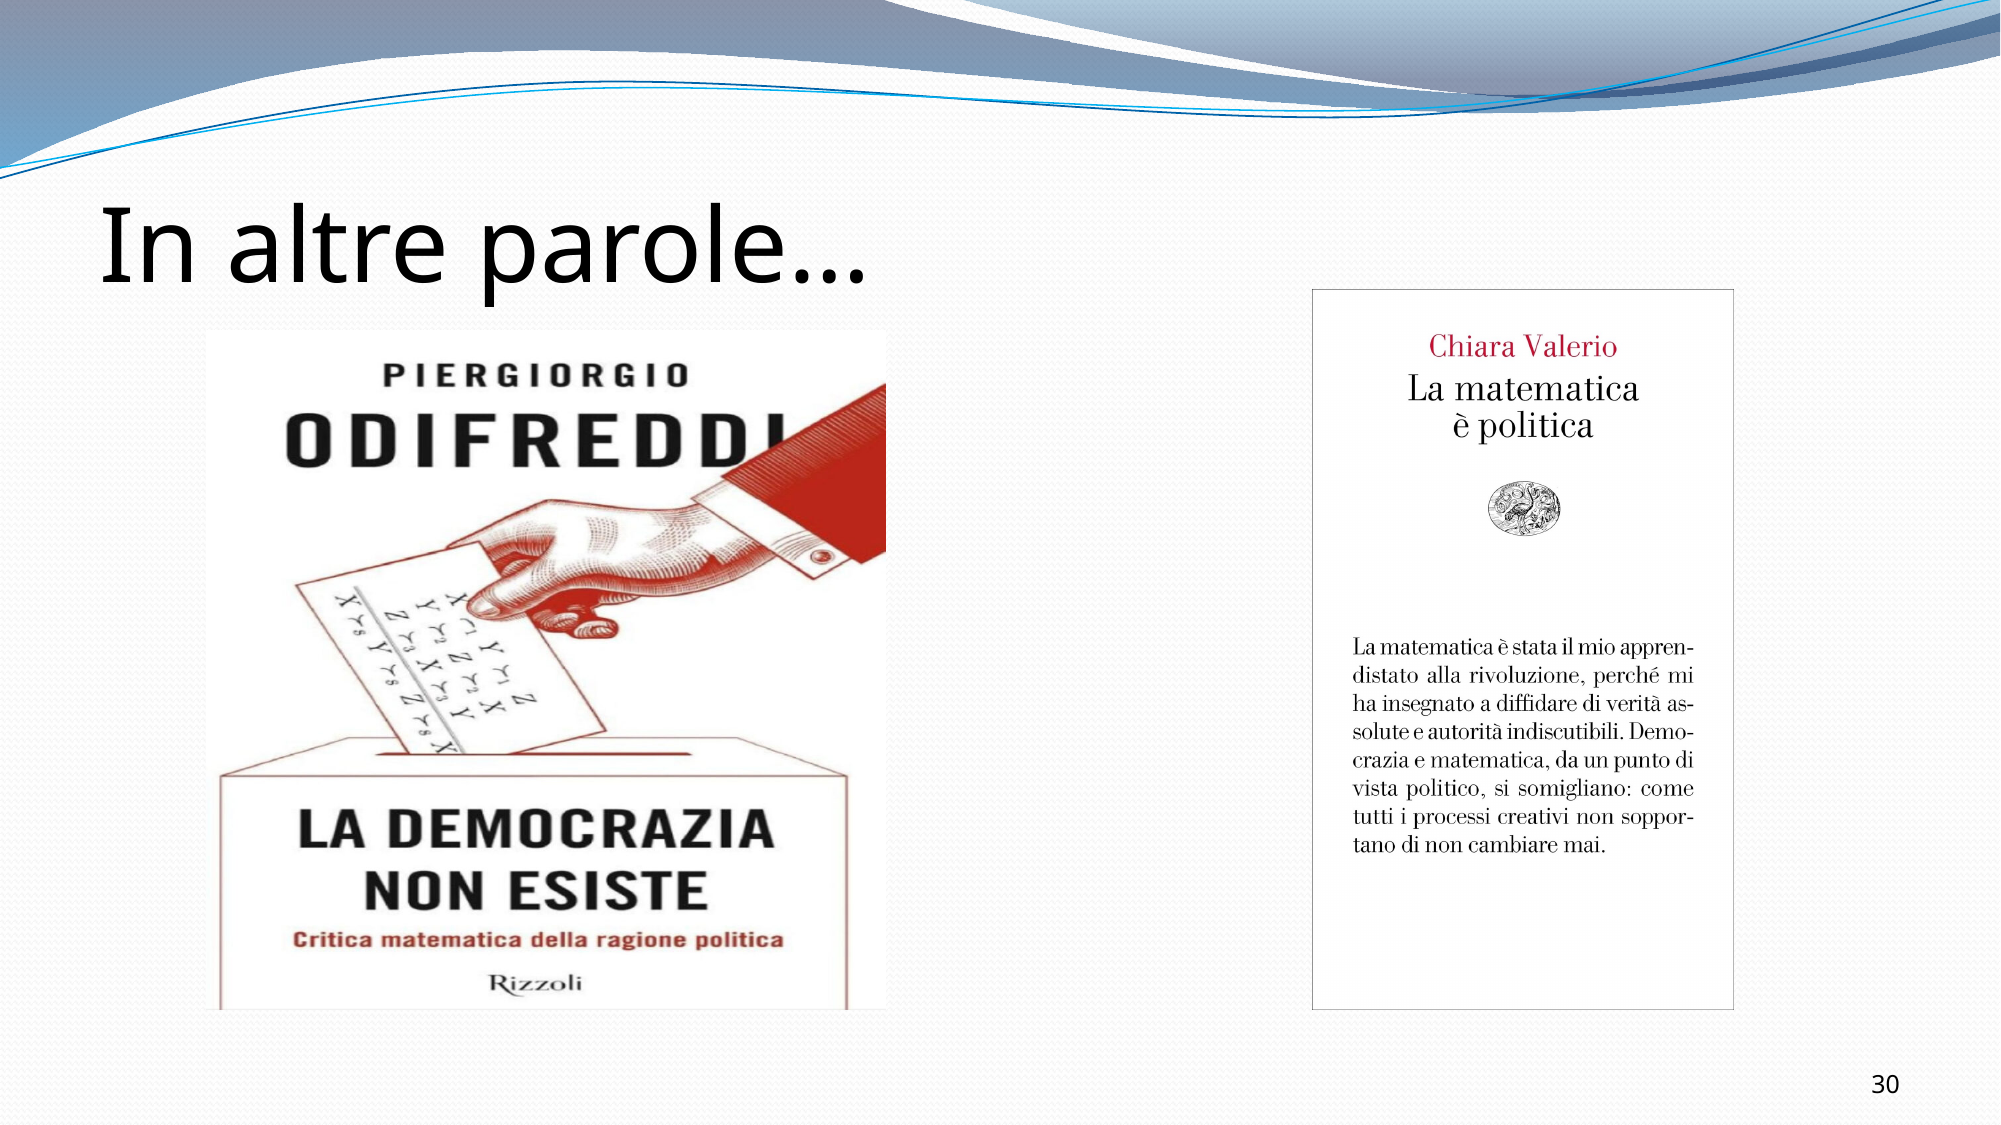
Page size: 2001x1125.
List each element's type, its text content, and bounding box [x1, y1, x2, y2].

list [1312, 289, 1734, 1010]
title In altre parole… [99, 115, 1900, 303]
picture [206, 330, 887, 1010]
slide_number 30 [1733, 1042, 1900, 1103]
